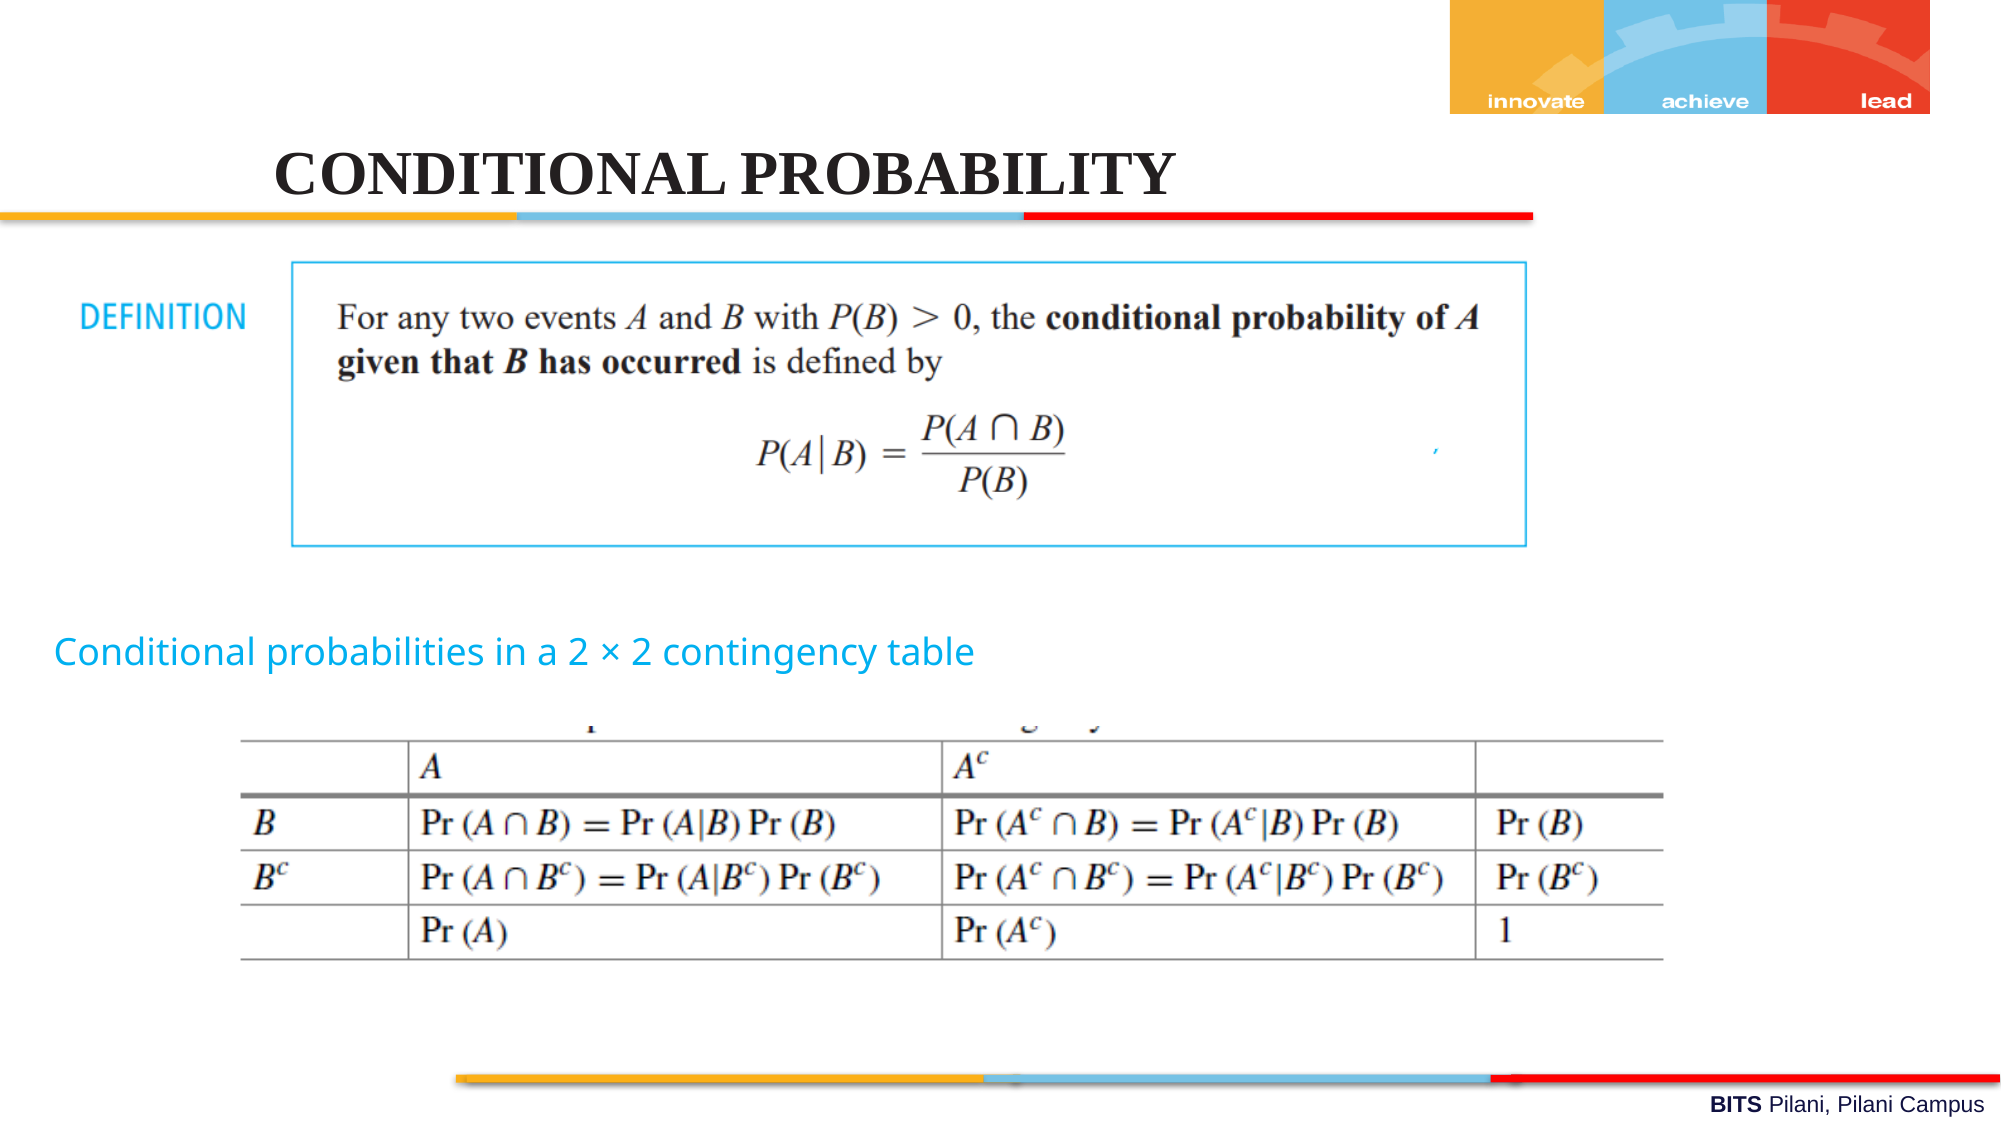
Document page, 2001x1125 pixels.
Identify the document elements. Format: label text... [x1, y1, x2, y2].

text_box Conditional probabilities in a 2 × 2 contingency table [38, 620, 991, 680]
picture [62, 237, 1576, 575]
picture [212, 726, 1682, 989]
picture [1449, 0, 1930, 114]
text_box CONDITIONAL PROBABILITY [259, 125, 1195, 215]
